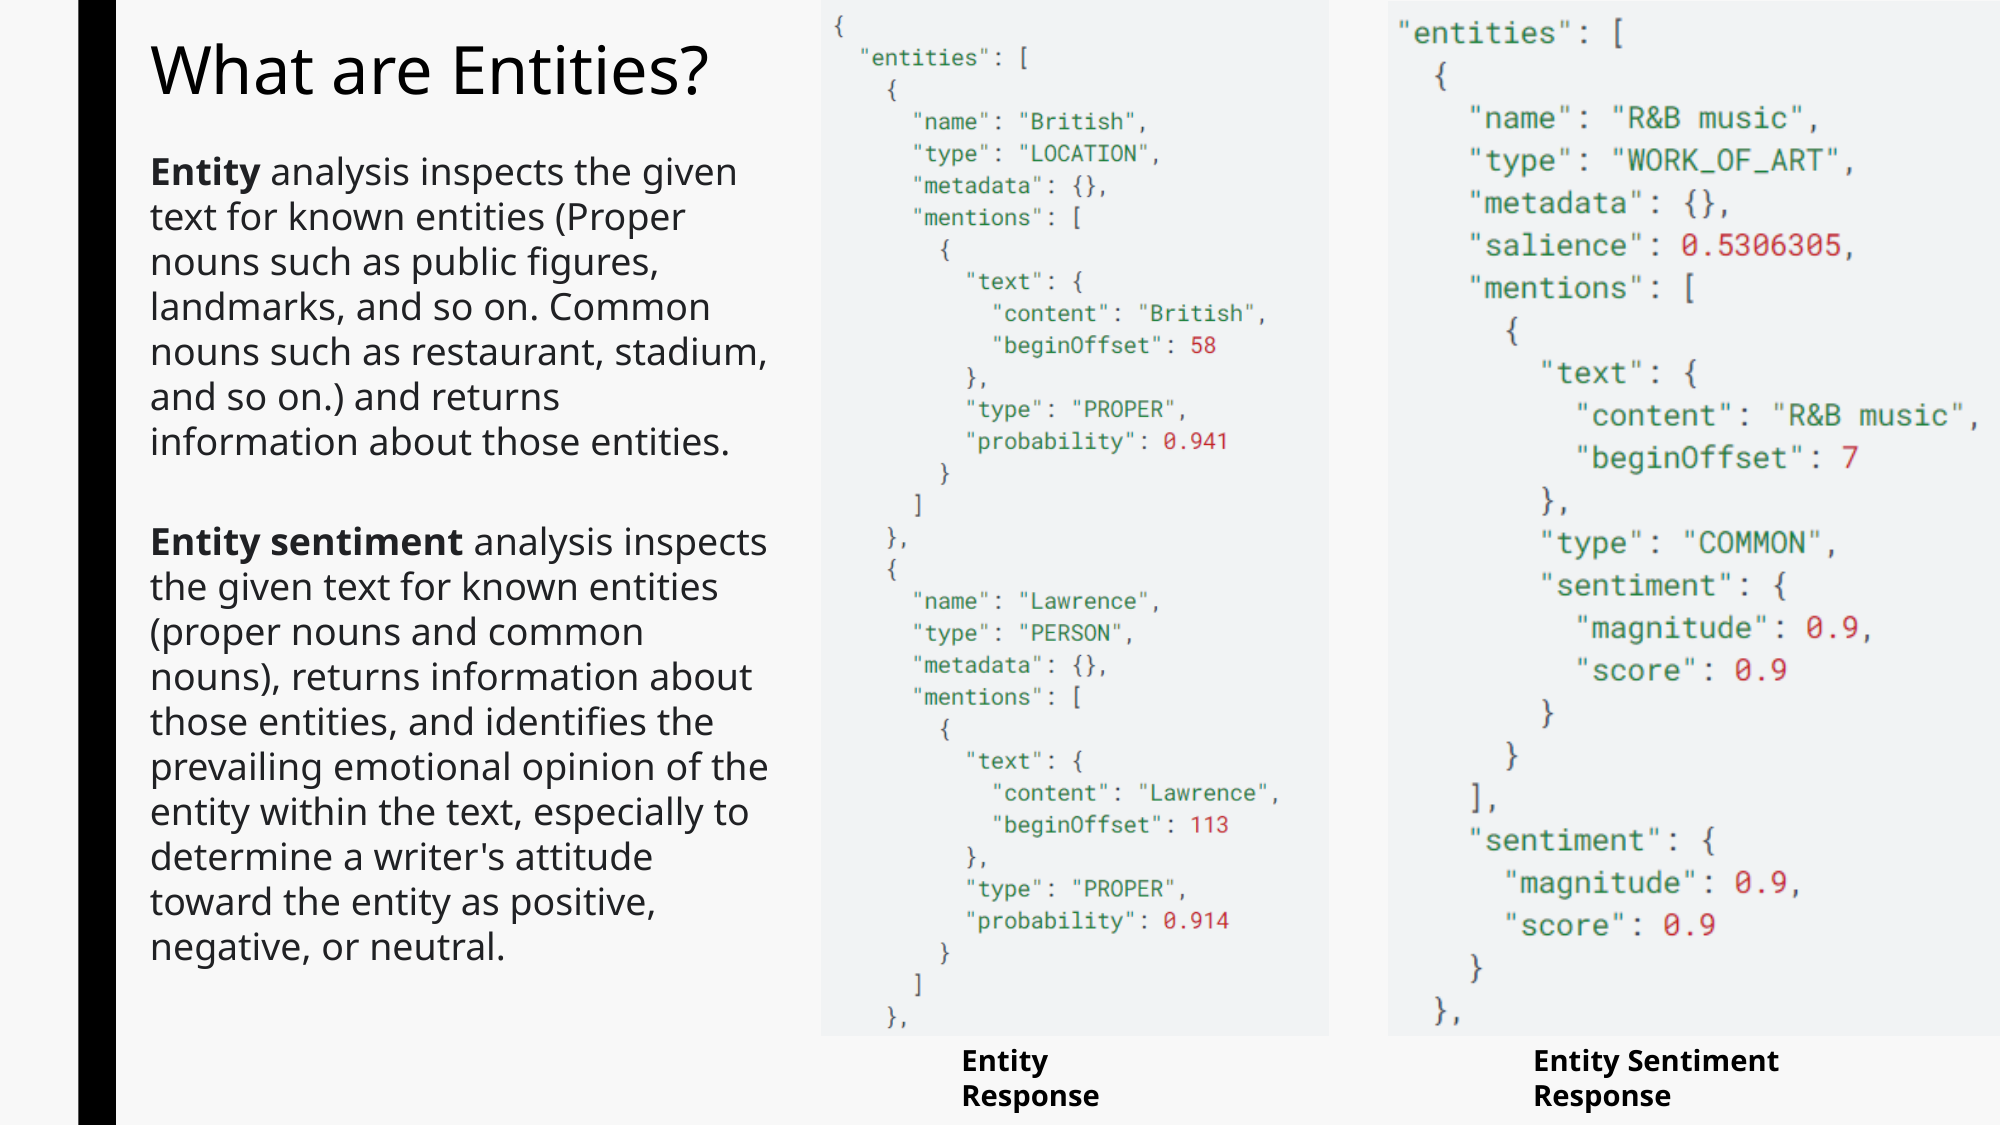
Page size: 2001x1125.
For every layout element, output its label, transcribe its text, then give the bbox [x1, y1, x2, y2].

title What are Entities? [135, 30, 821, 158]
text_box Entity Response [946, 1036, 1201, 1120]
picture [821, 0, 1329, 1036]
text_box Entity analysis inspects the given text for known entities (Proper nouns such as public figures, landmarks, and so on. Common nouns such as restaurant, stadium, and so on.) and returns information about those entities. [134, 140, 792, 510]
text_box Entity sentiment analysis inspects the given text for known entities (proper nouns and common nouns), returns information about those entities, and identifies the prevailing emotional opinion of the entity within the text, especially to determine a writer's attitude toward the entity as positive, negative, or neutral. [134, 510, 792, 976]
text_box Entity Sentiment Response [1518, 1036, 1900, 1120]
picture [1388, 1, 2000, 1036]
